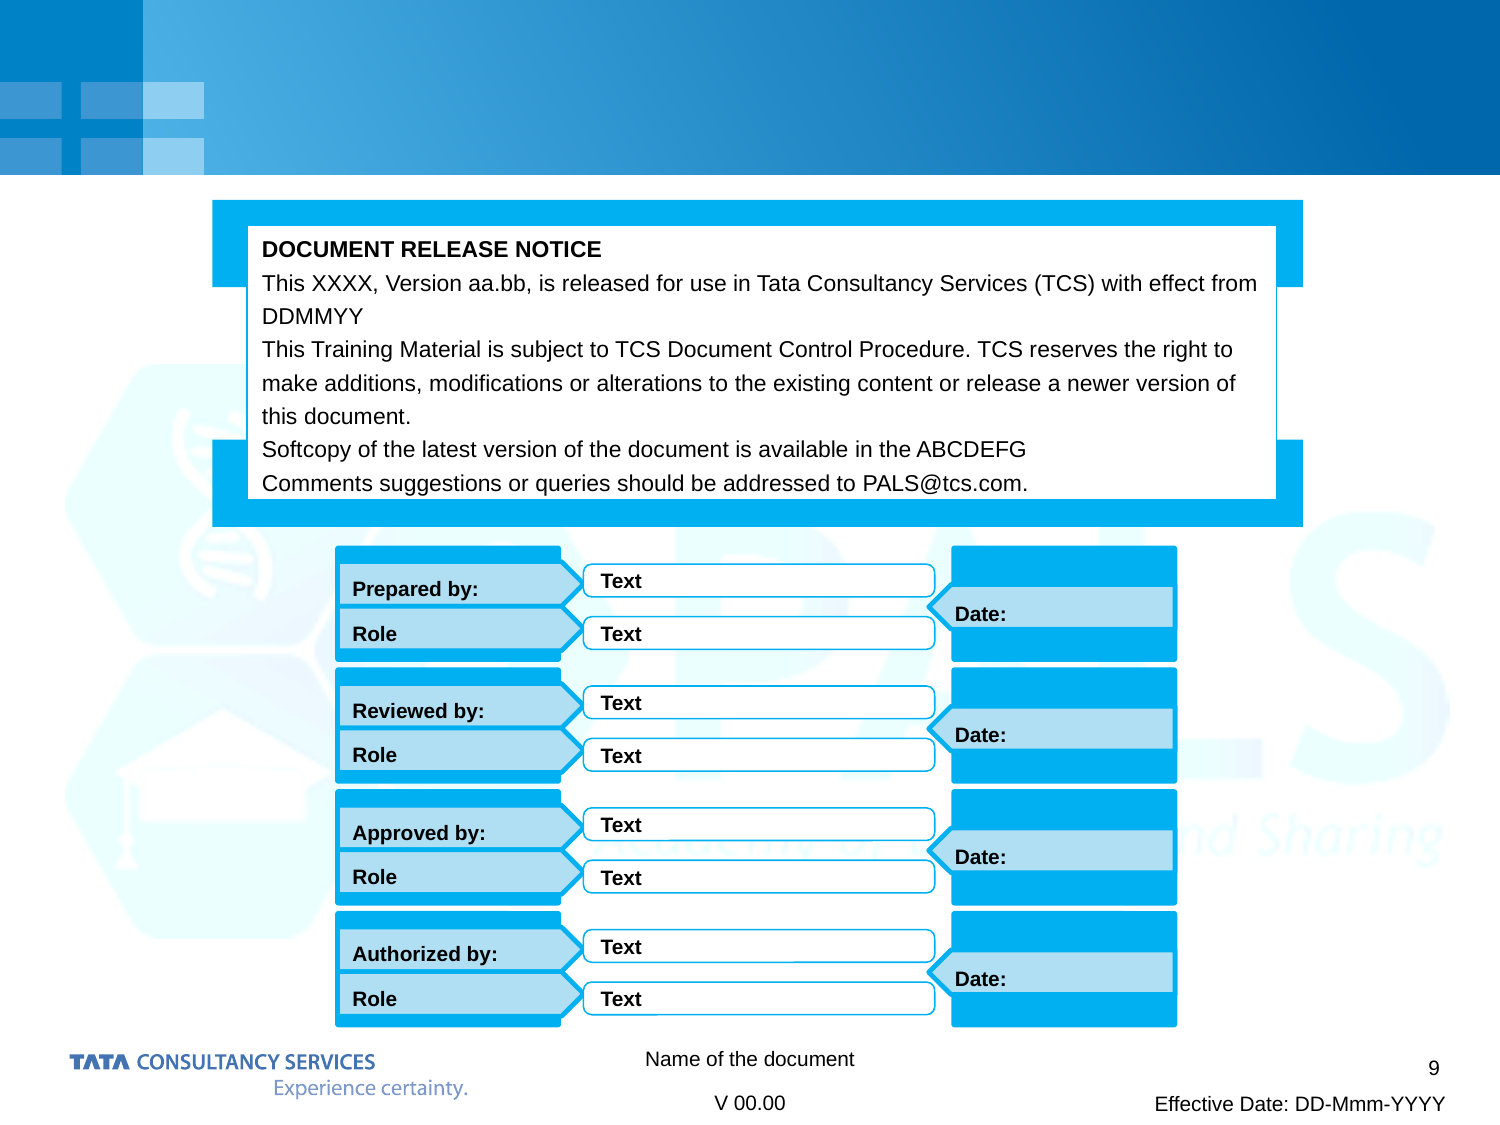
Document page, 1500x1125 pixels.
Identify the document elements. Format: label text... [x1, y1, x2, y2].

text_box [337, 547, 1176, 1026]
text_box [212, 199, 1304, 527]
text_box Effective Date: DD-Mmm-YYYY [1139, 1081, 1500, 1125]
